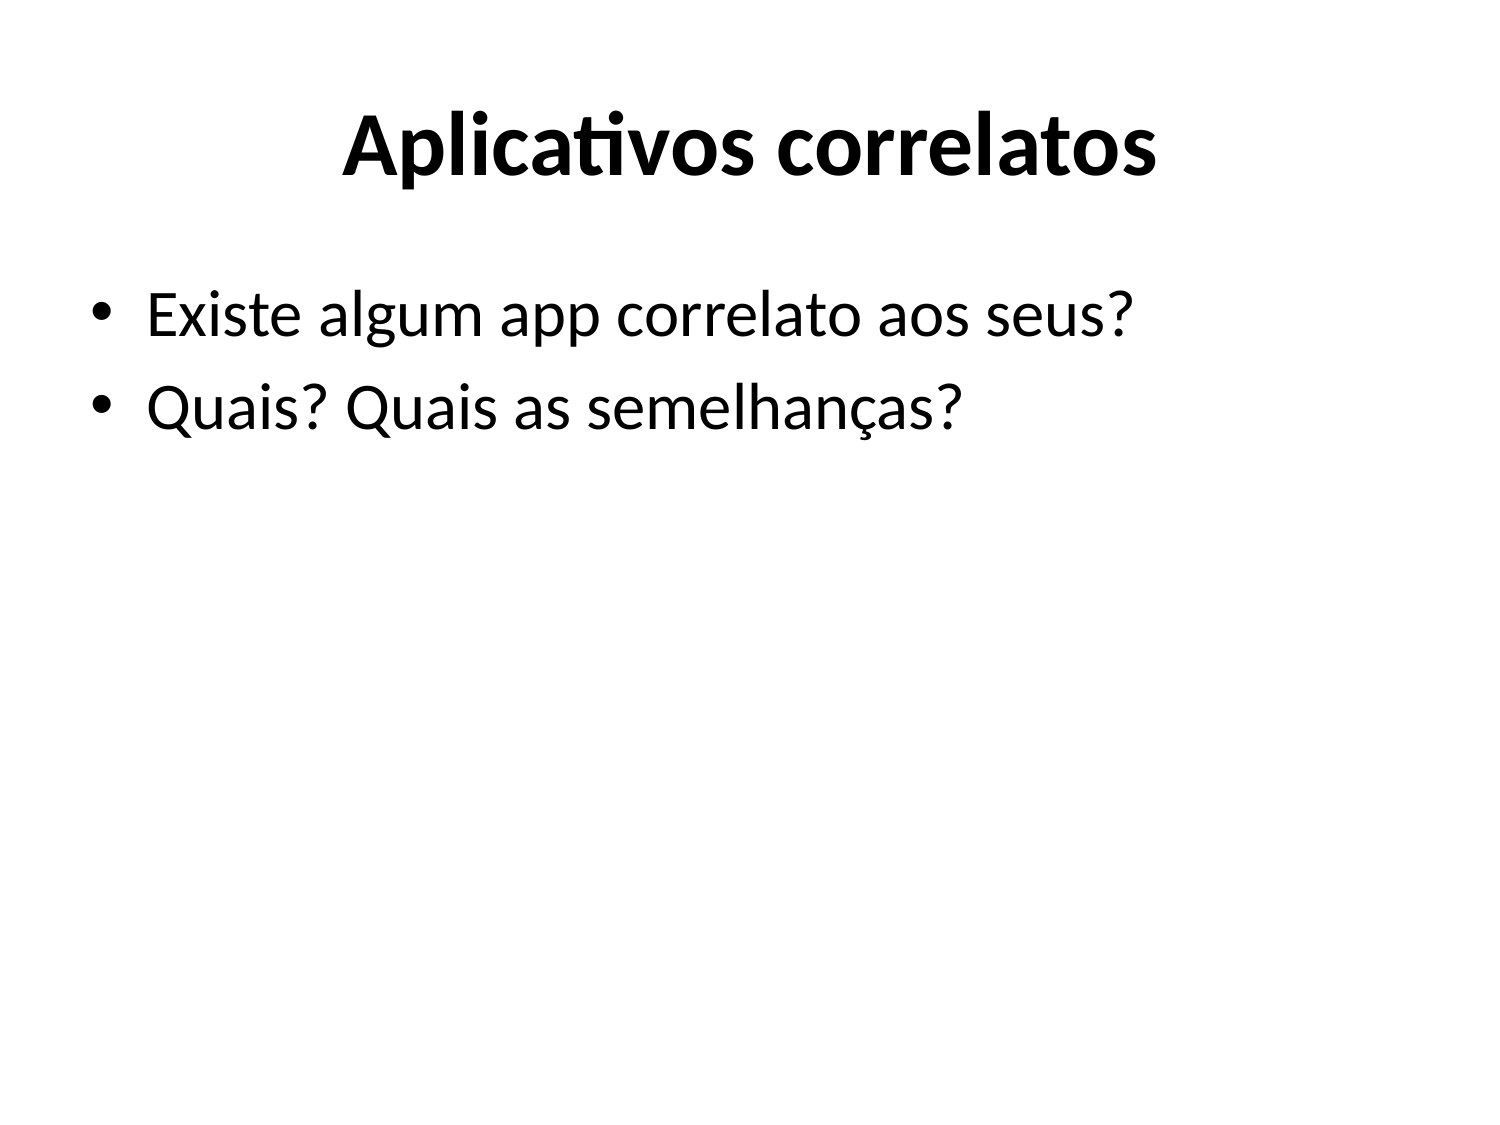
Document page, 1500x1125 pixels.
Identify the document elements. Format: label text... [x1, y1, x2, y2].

title Aplicativos correlatos [75, 45, 1425, 233]
list Existe algum app correlato aos seus? Quais? Quais as semelhanças? [75, 262, 1425, 1005]
